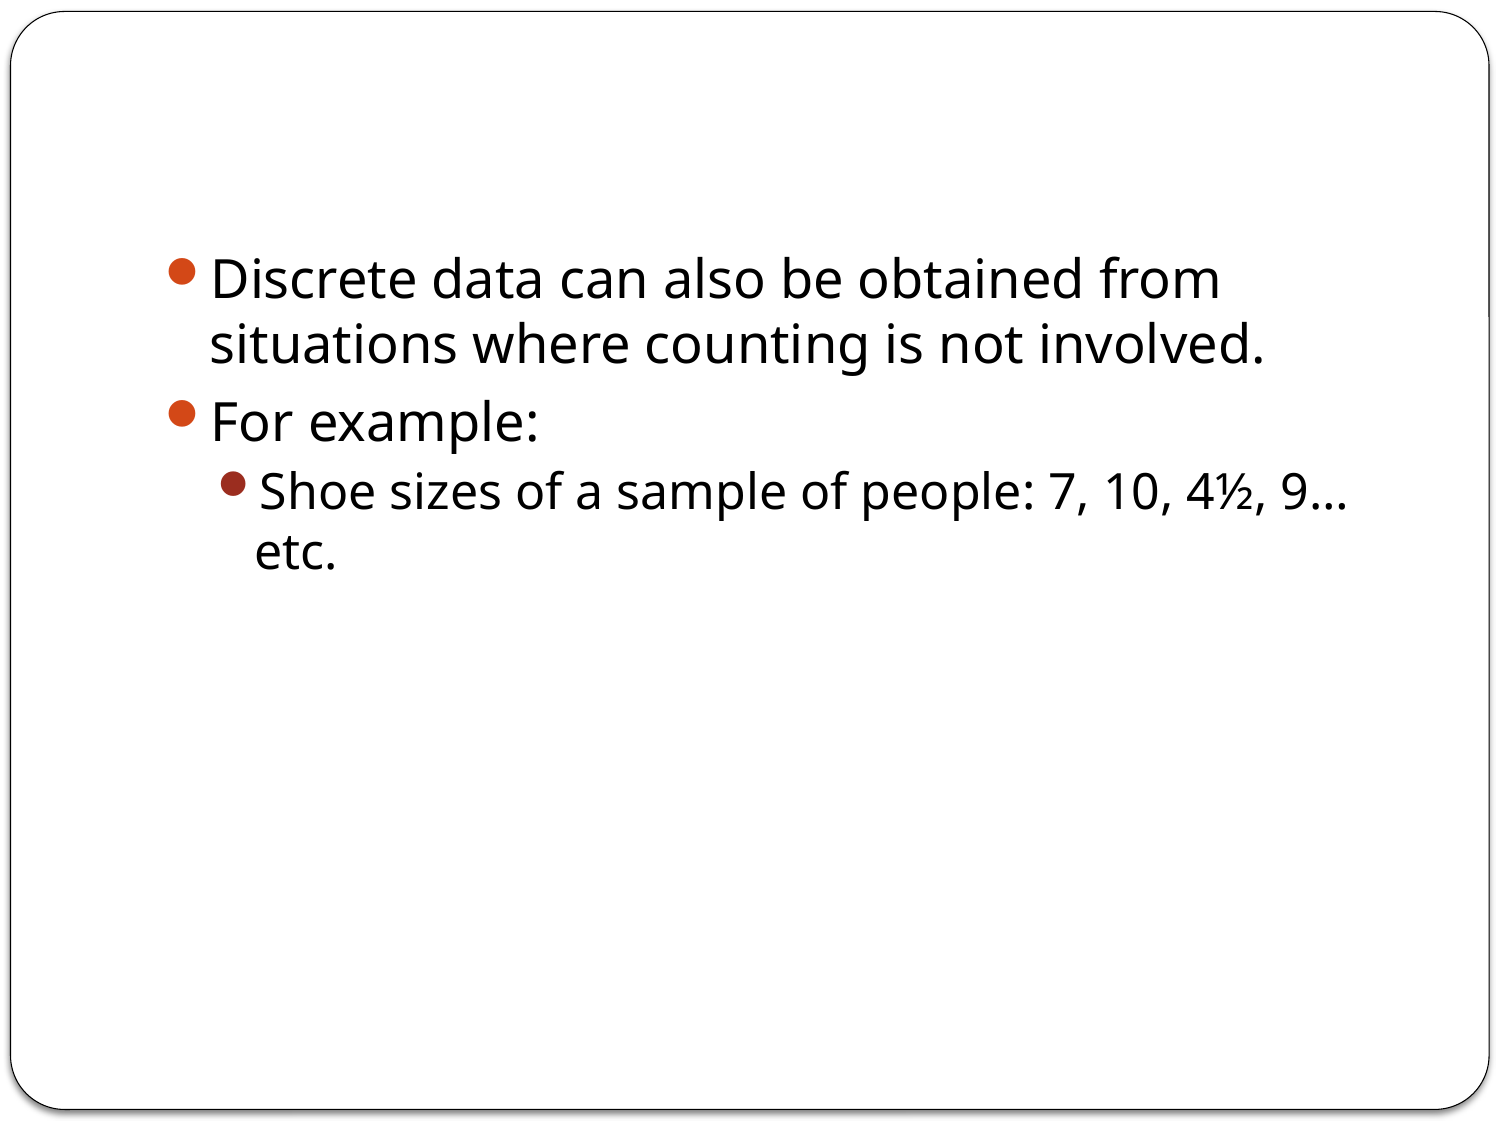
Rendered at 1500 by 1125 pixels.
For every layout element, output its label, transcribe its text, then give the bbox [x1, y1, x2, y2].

list Discrete data can also be obtained from situations where counting is not involved. For example: Shoe sizes of a sample of people: 7, 10, 4½, 9…etc. [150, 237, 1425, 988]
